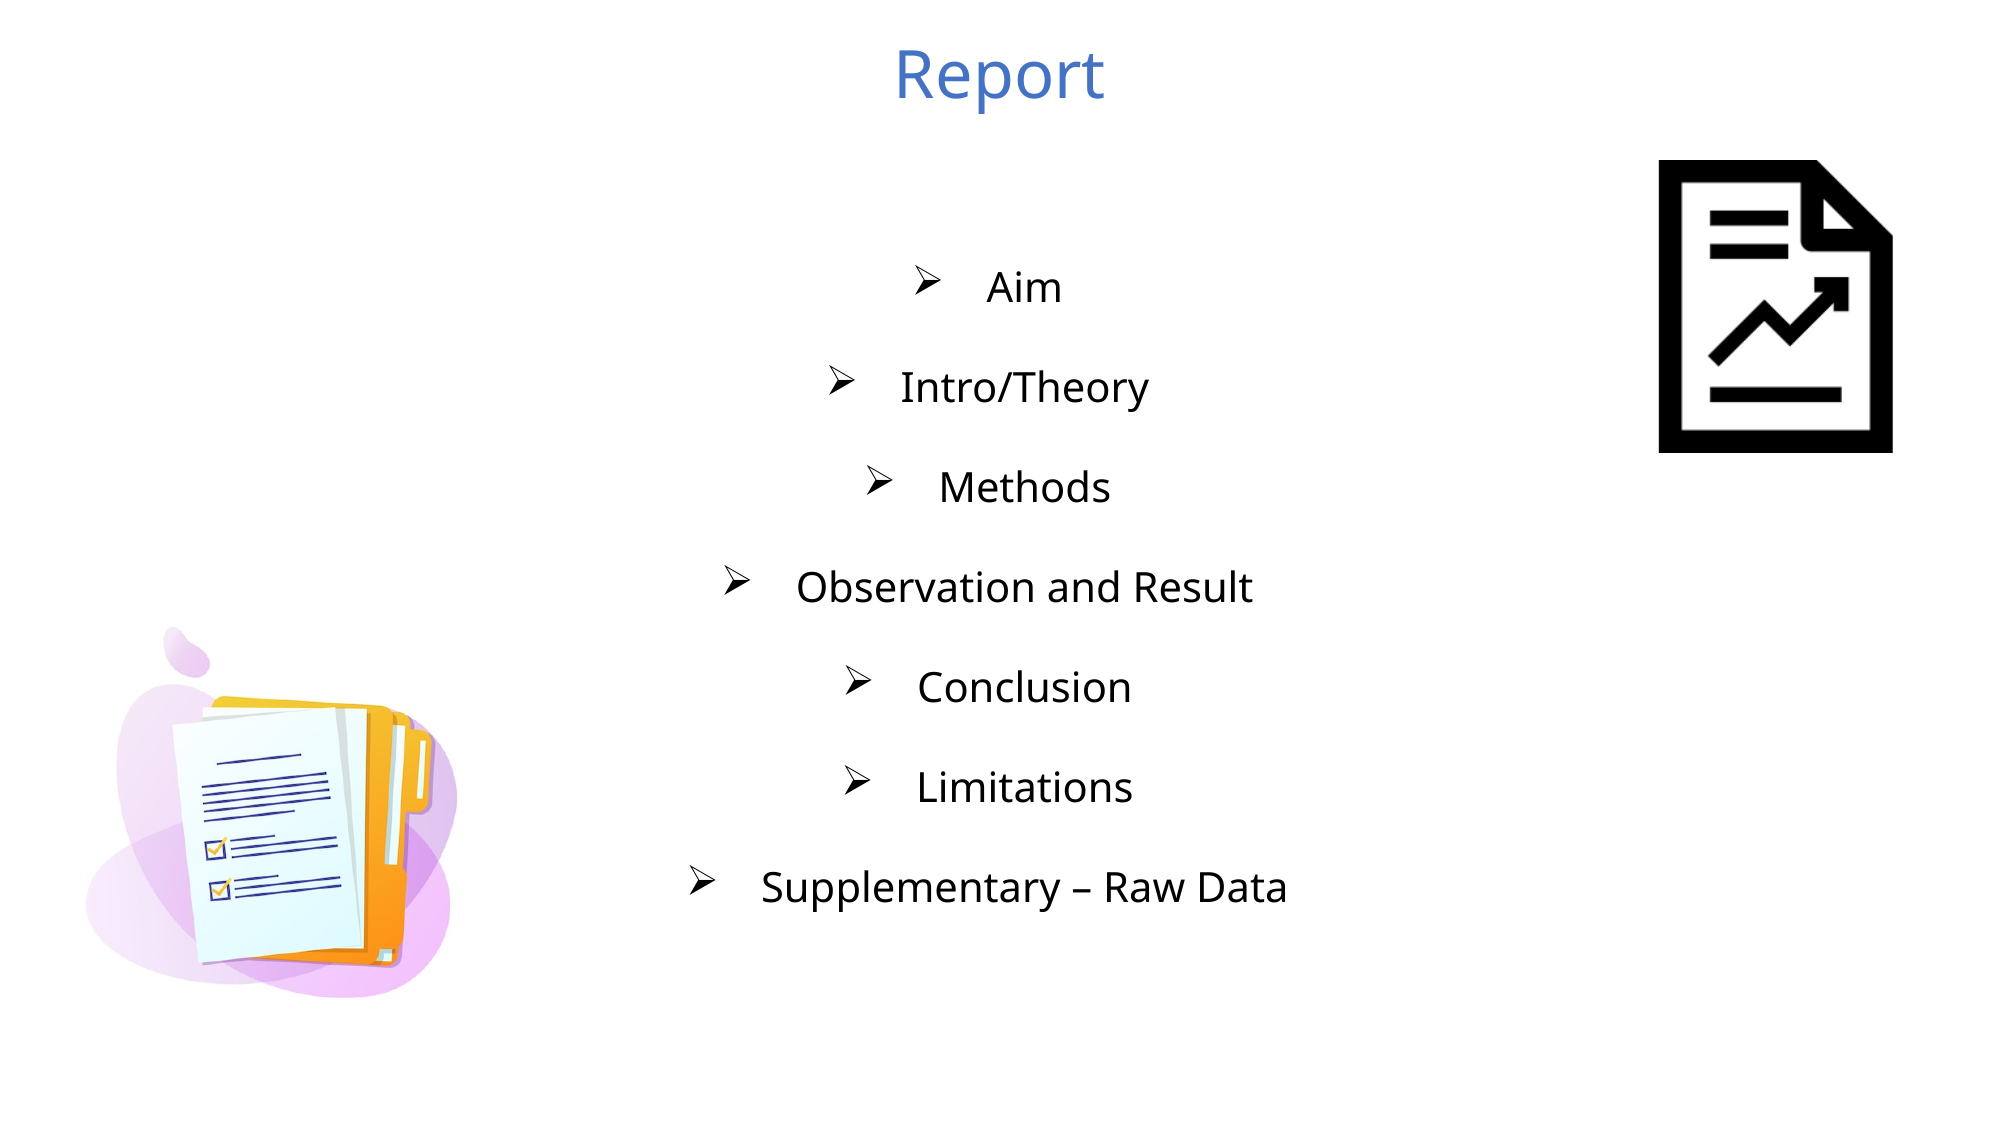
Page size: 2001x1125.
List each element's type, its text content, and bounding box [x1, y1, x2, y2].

text_box Report [0, 24, 2000, 120]
text_box Aim Intro/Theory Methods Observation and Result Conclusion Limitations Supplementary – Raw Data [448, 252, 1527, 918]
picture [1629, 160, 1923, 453]
picture [20, 562, 522, 1063]
